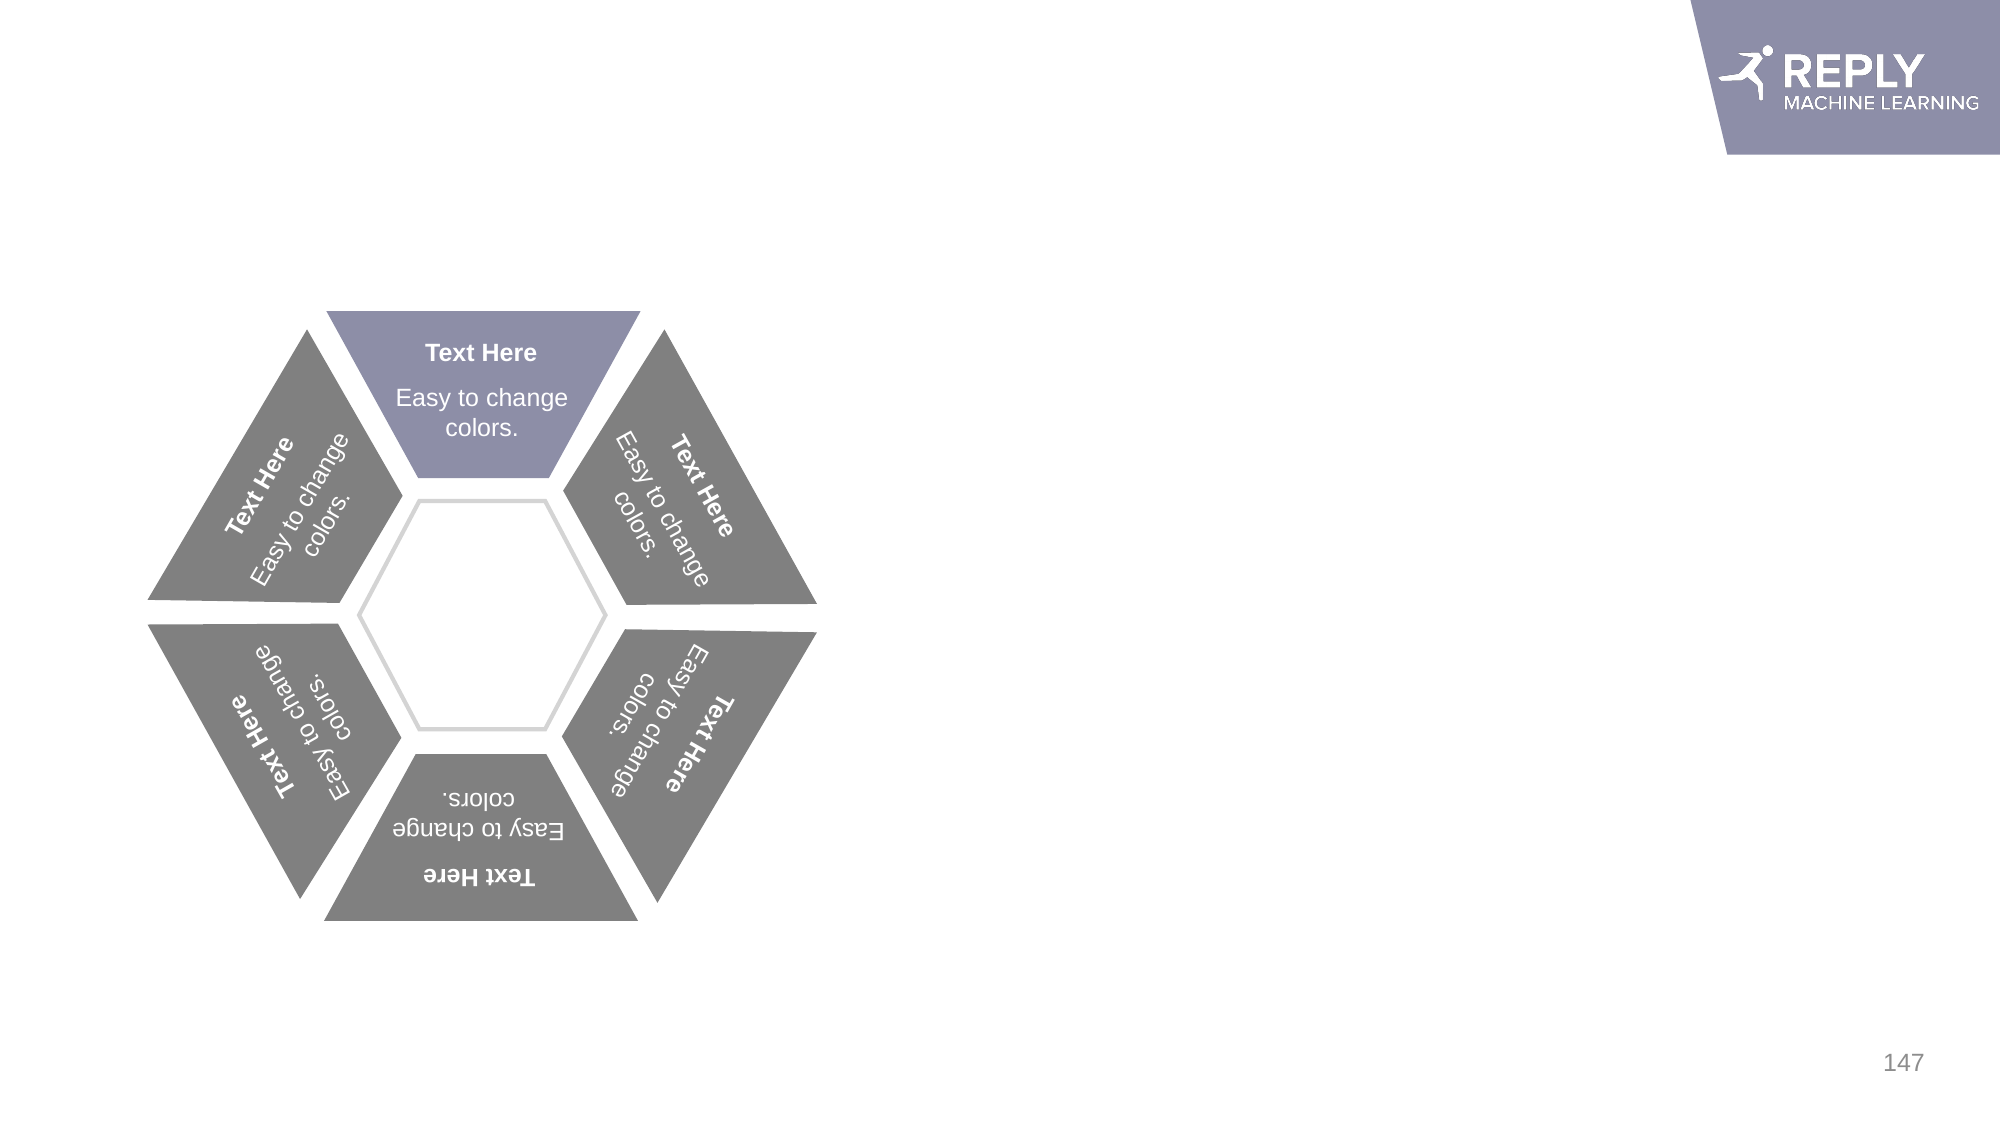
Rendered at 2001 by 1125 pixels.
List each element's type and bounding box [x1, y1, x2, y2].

slide_number [1490, 1042, 1940, 1080]
text_box [147, 311, 818, 921]
